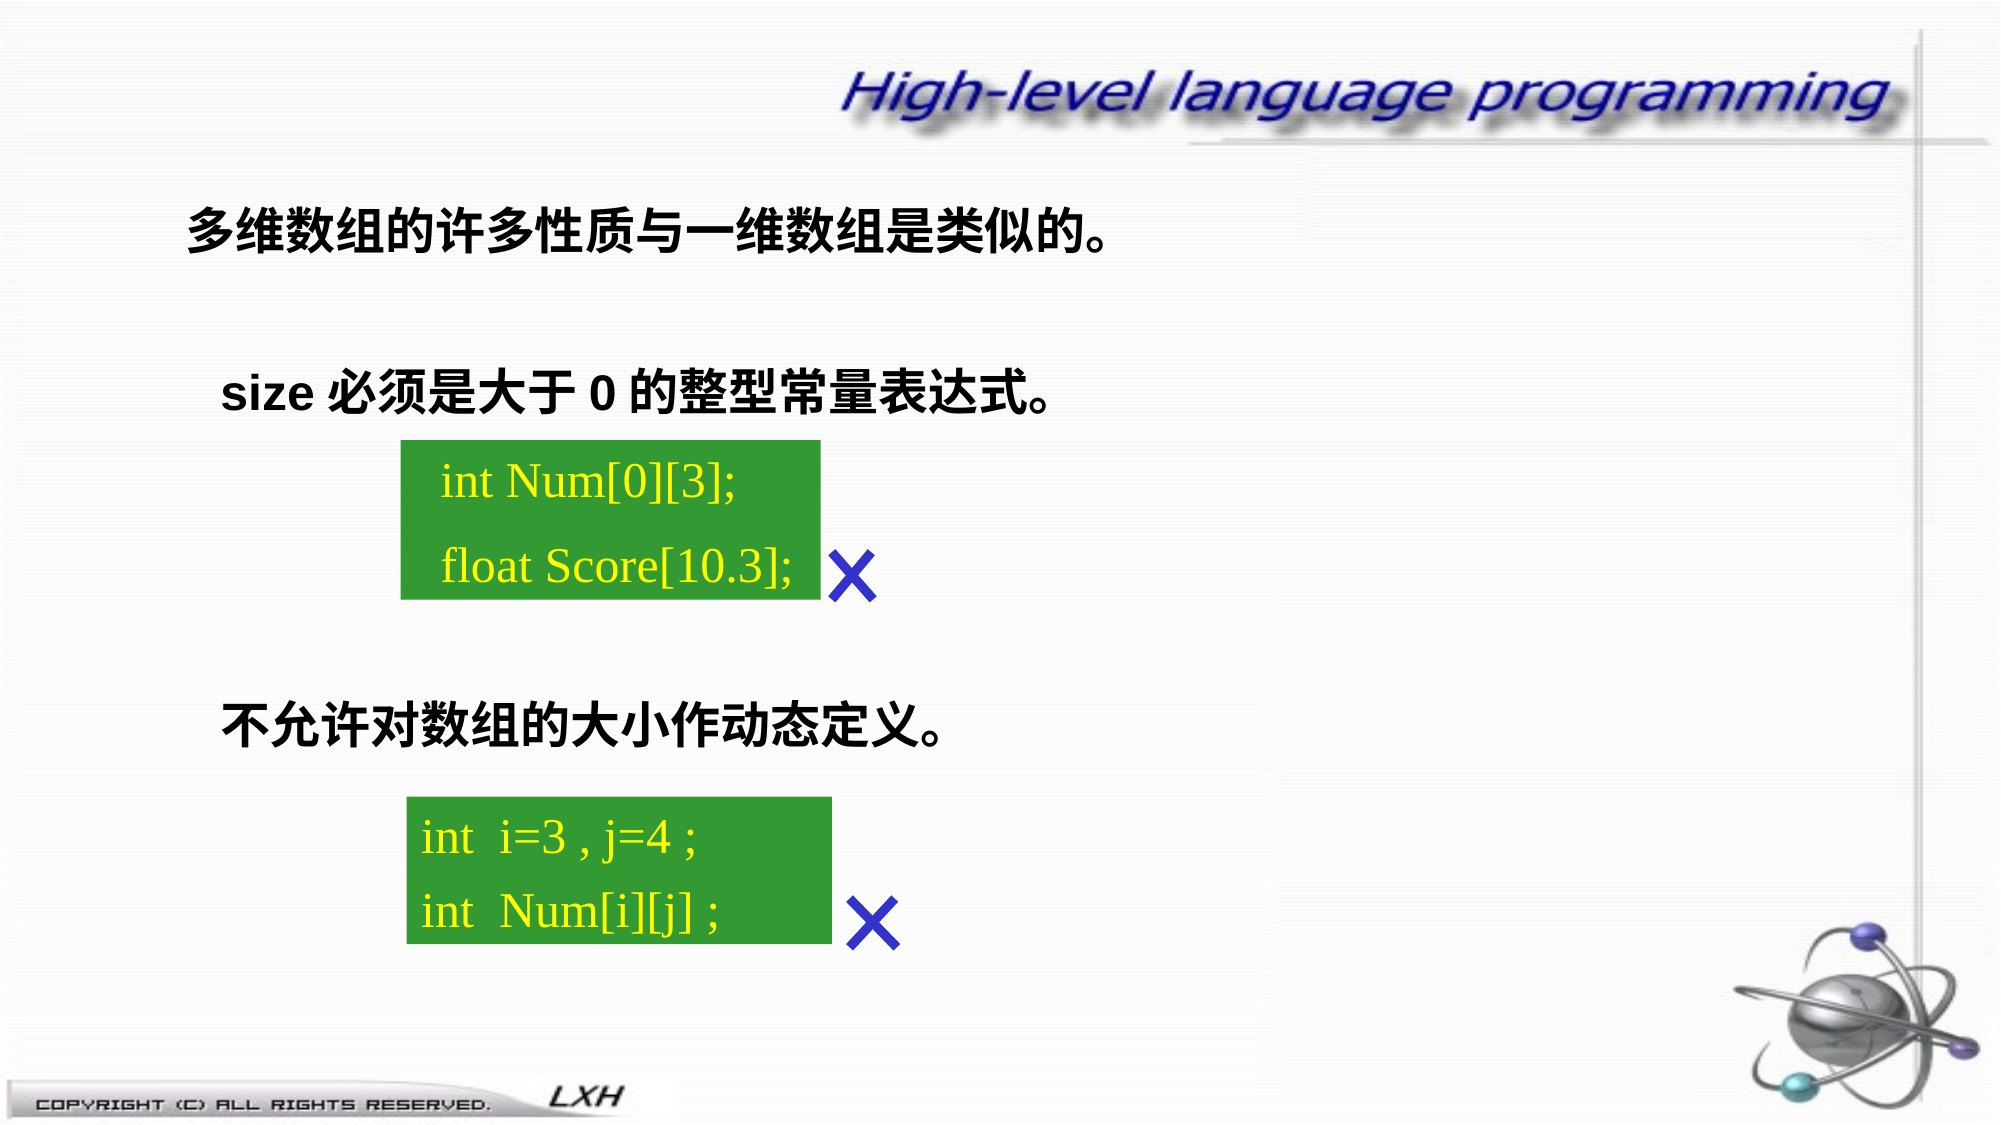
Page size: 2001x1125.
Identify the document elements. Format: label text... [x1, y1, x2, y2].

text_box int i=3 , j=4 ; int Num[i][j] ; [406, 796, 832, 945]
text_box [831, 552, 874, 600]
picture [0, 0, 2001, 1125]
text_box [849, 898, 897, 948]
text_box 多维数组的许多性质与一维数组是类似的。 [170, 192, 1423, 267]
text_box size必须是大于0的整型常量表达式。 [205, 353, 1069, 428]
text_box int Num[0][3]; float Score[10.3]; [400, 440, 821, 600]
text_box 不允许对数组的大小作动态定义。 [205, 685, 986, 761]
